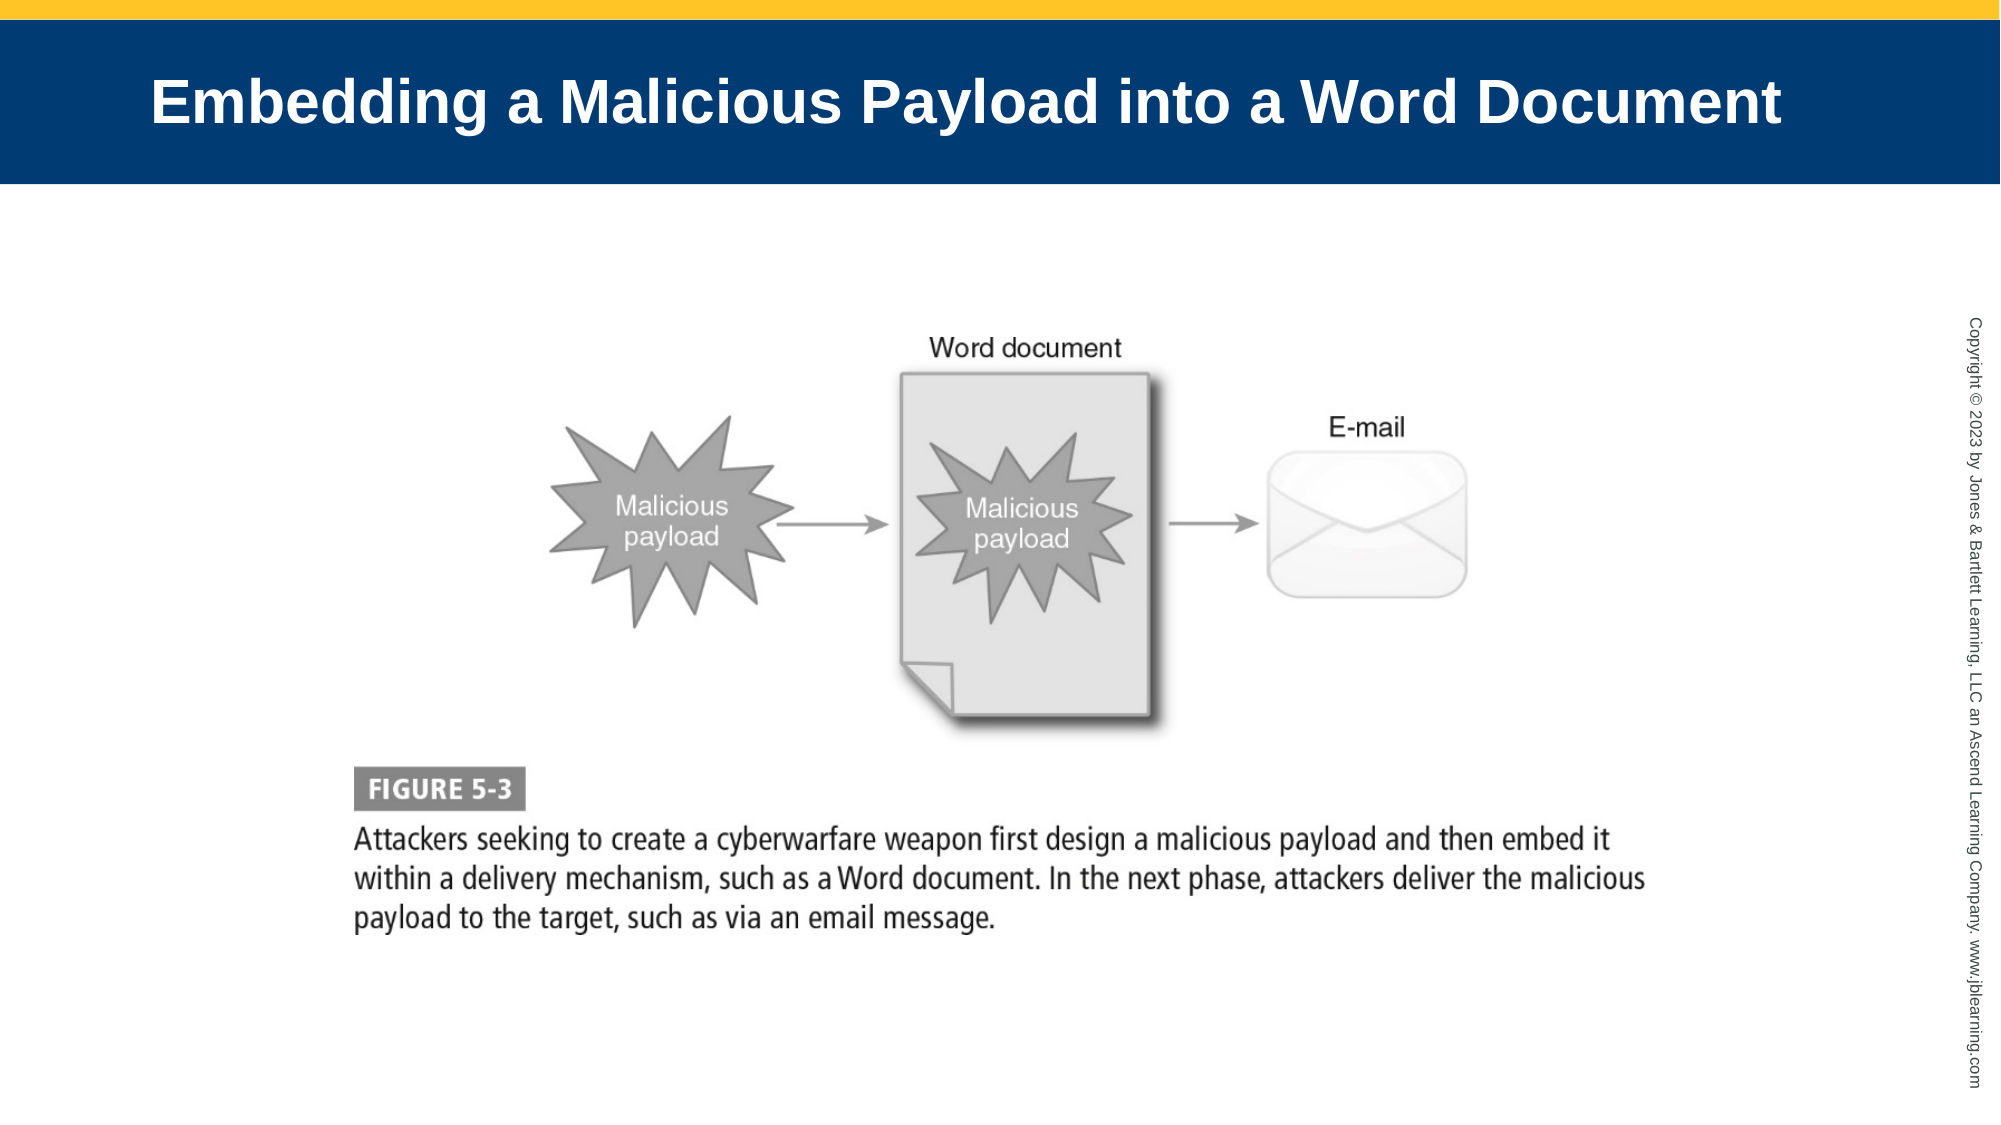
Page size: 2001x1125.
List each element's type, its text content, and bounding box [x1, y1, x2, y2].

title Embedding a Malicious Payload into a Word Document [0, 19, 2000, 185]
picture [354, 337, 1646, 935]
